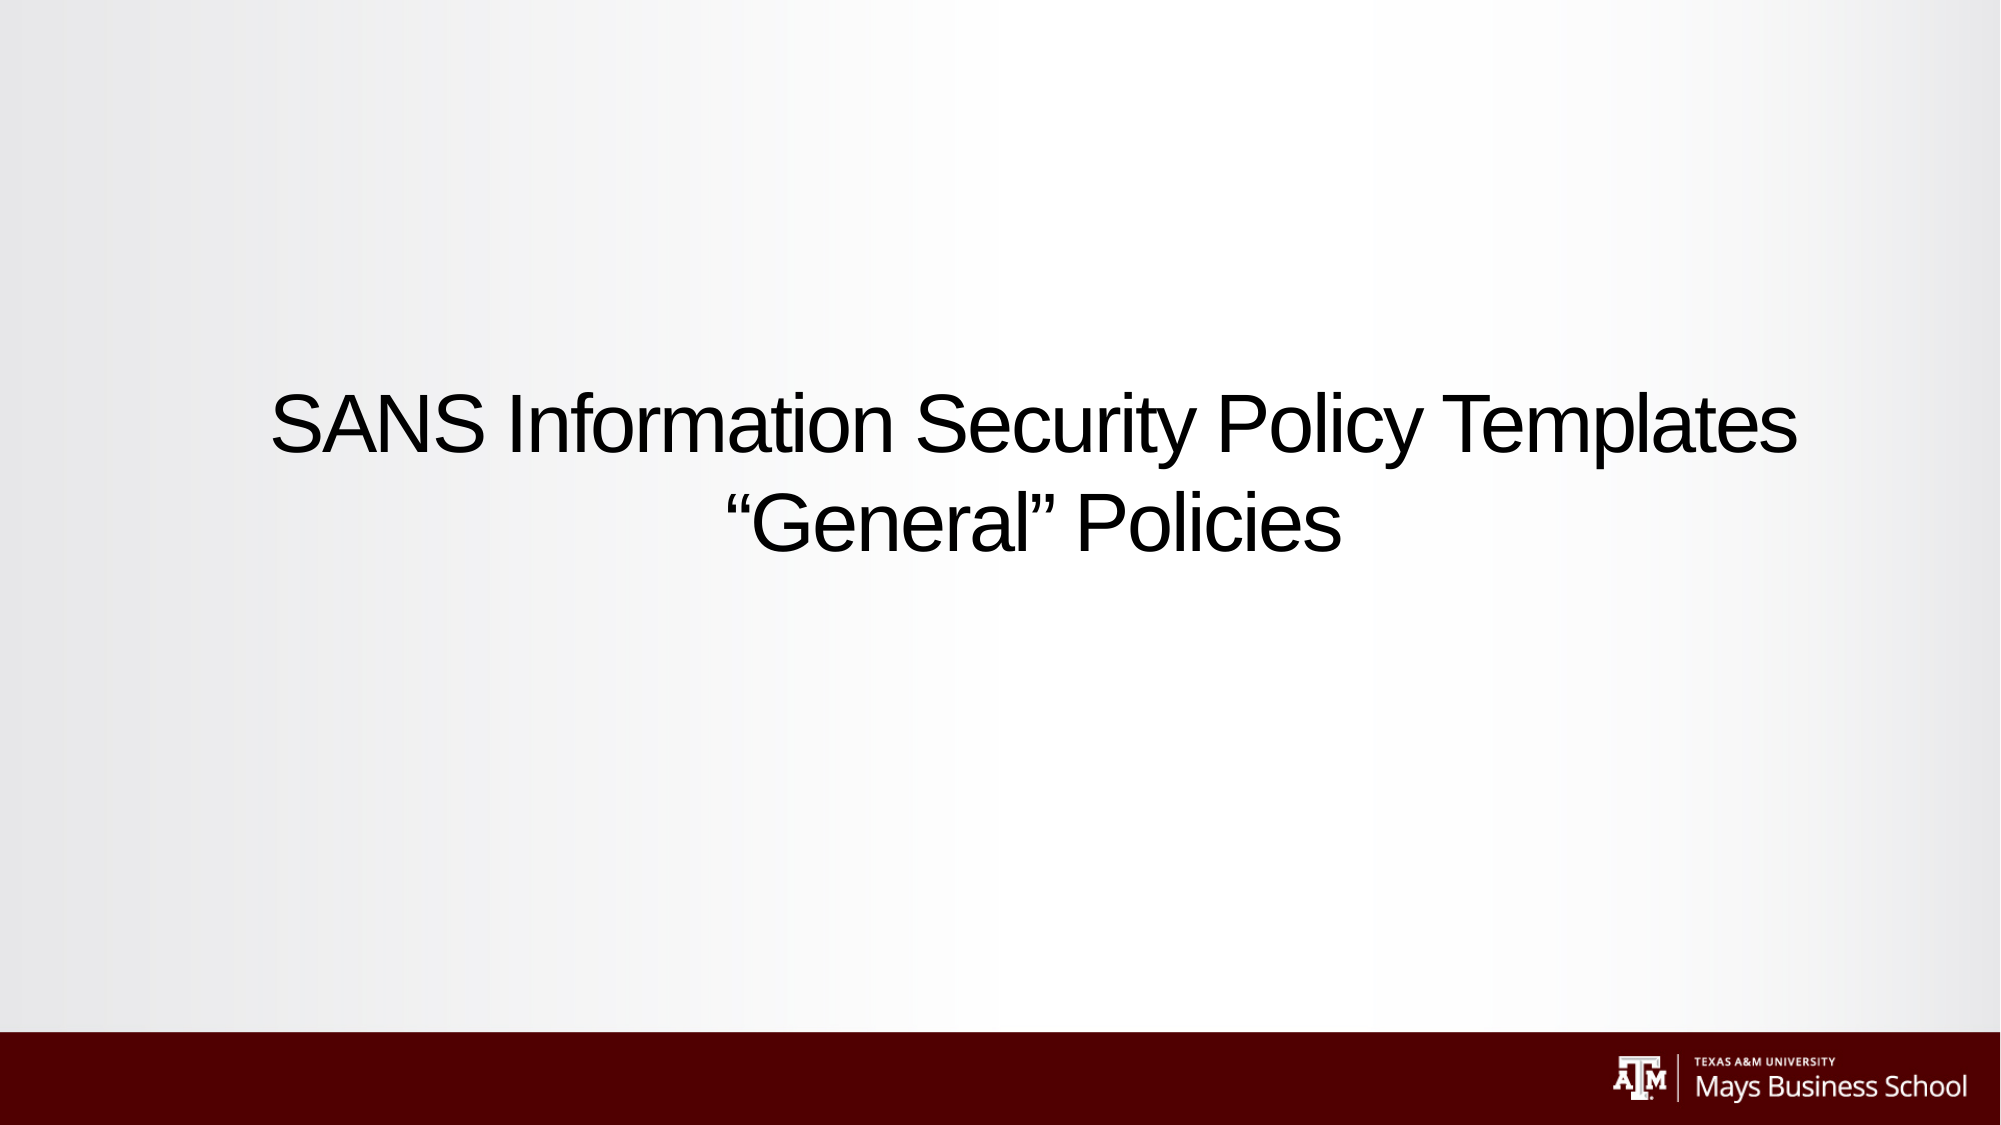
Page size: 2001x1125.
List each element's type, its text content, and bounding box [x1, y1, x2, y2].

picture [0, 0, 2001, 1125]
title SANS Information Security Policy Templates “General” Policies [214, 359, 1855, 578]
